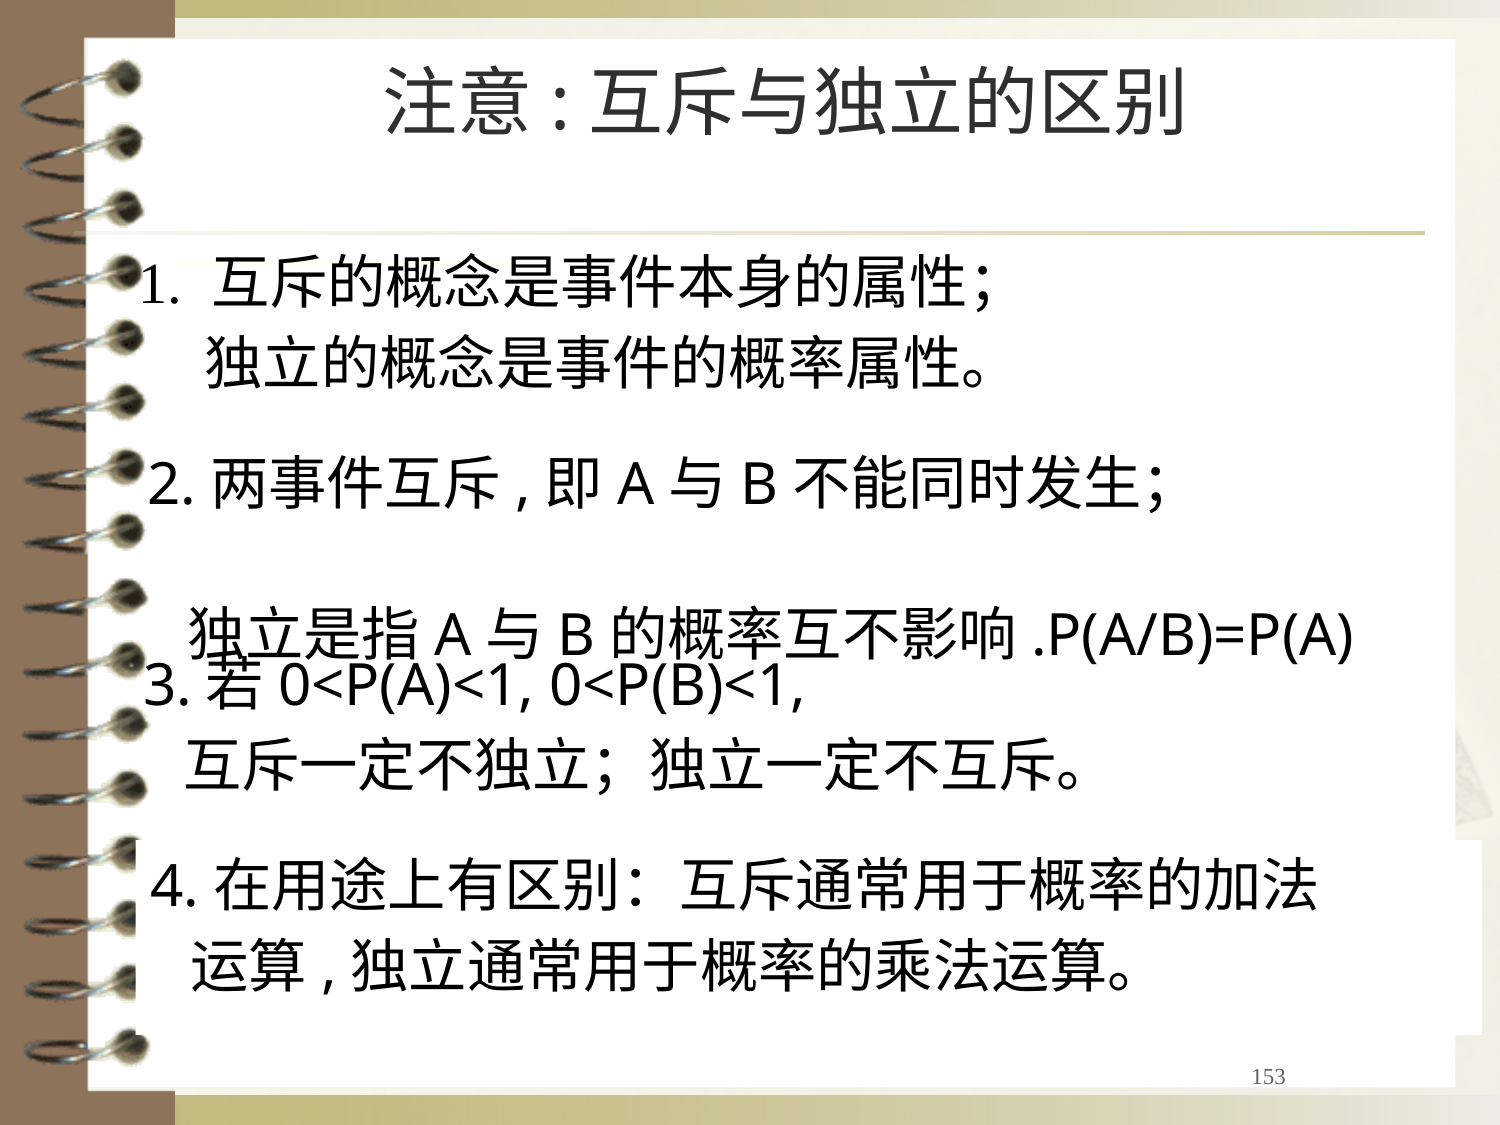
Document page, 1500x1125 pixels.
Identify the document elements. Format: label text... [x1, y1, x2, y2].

text_box 1. 互斥的概念是事件本身的属性； 独立的概念是事件的概率属性。 [123, 237, 1306, 405]
slide_number 153 [1112, 1037, 1425, 1113]
list 4.在用途上有区别：互斥通常用于概率的加法 运算,独立通常用于概率的乘法运算。 [135, 840, 1483, 1035]
text_box 3.若0<P(A)<1, 0<P(B)<1, 互斥一定不独立；独立一定不互斥。 [128, 639, 1235, 806]
title 注意:互斥与独立的区别 [148, 31, 1424, 168]
picture [0, 0, 175, 1125]
text_box 2.两事件互斥,即A与B不能同时发生； AB＝ 独立是指A与B的概率互不影响.P(A/B)=P(A) [132, 438, 1376, 675]
